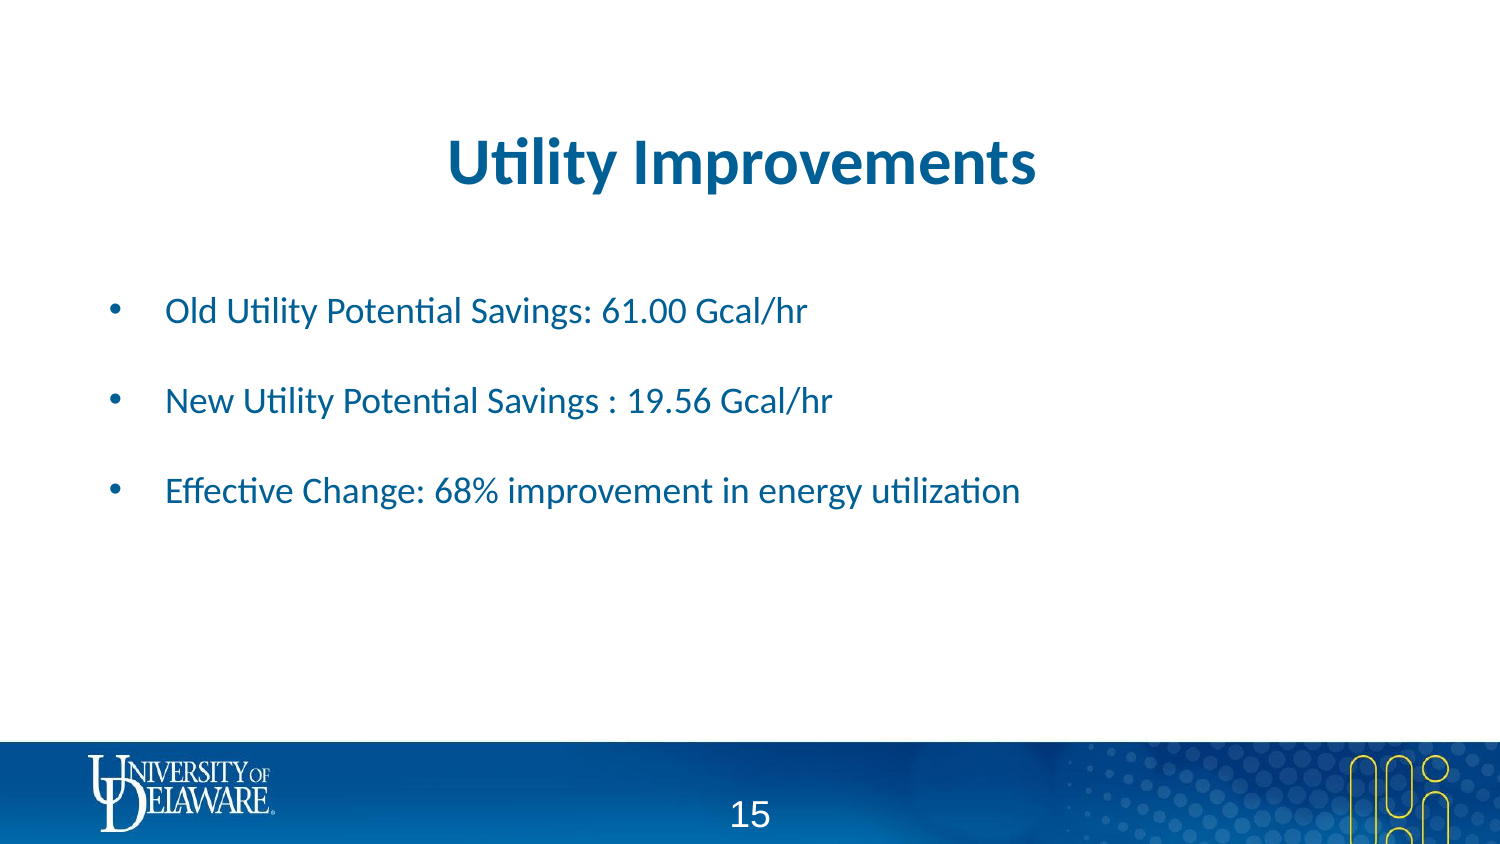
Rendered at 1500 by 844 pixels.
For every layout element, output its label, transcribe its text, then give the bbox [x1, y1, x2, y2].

picture [0, 0, 1500, 844]
list Old Utility Potential Savings: 61.00 Gcal/hr New Utility Potential Savings : 19.56 Gcal/hr Effective Change: 68% improvement in energy utilization [75, 278, 1425, 713]
slide_number ‹#› [575, 782, 925, 828]
title Utility Improvements [75, 96, 1425, 219]
